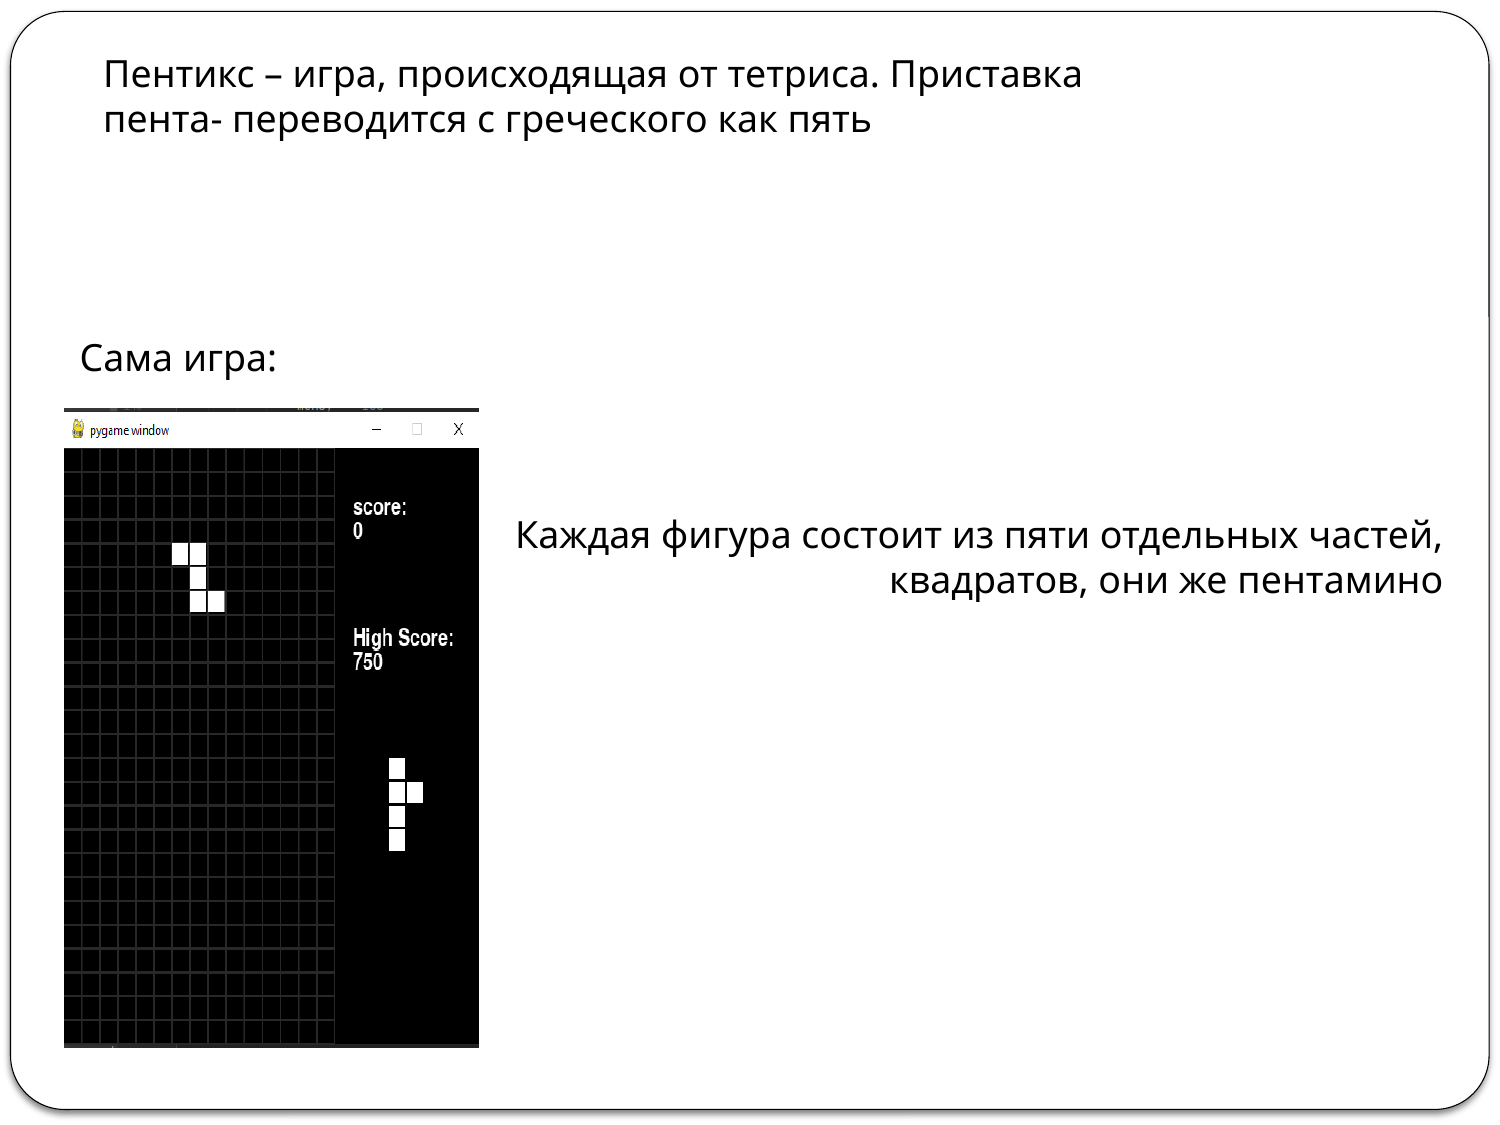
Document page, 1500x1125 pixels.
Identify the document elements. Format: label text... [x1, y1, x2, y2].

picture [64, 408, 479, 1048]
text_box Каждая фигура состоит из пяти отдельных частей, квадратов, они же пентамино [490, 503, 1459, 609]
text_box Пентикс – игра, происходящая от тетриса. Приставка пента- переводится с греческого как пять [88, 42, 1187, 148]
text_box Сама игра: [64, 326, 467, 386]
